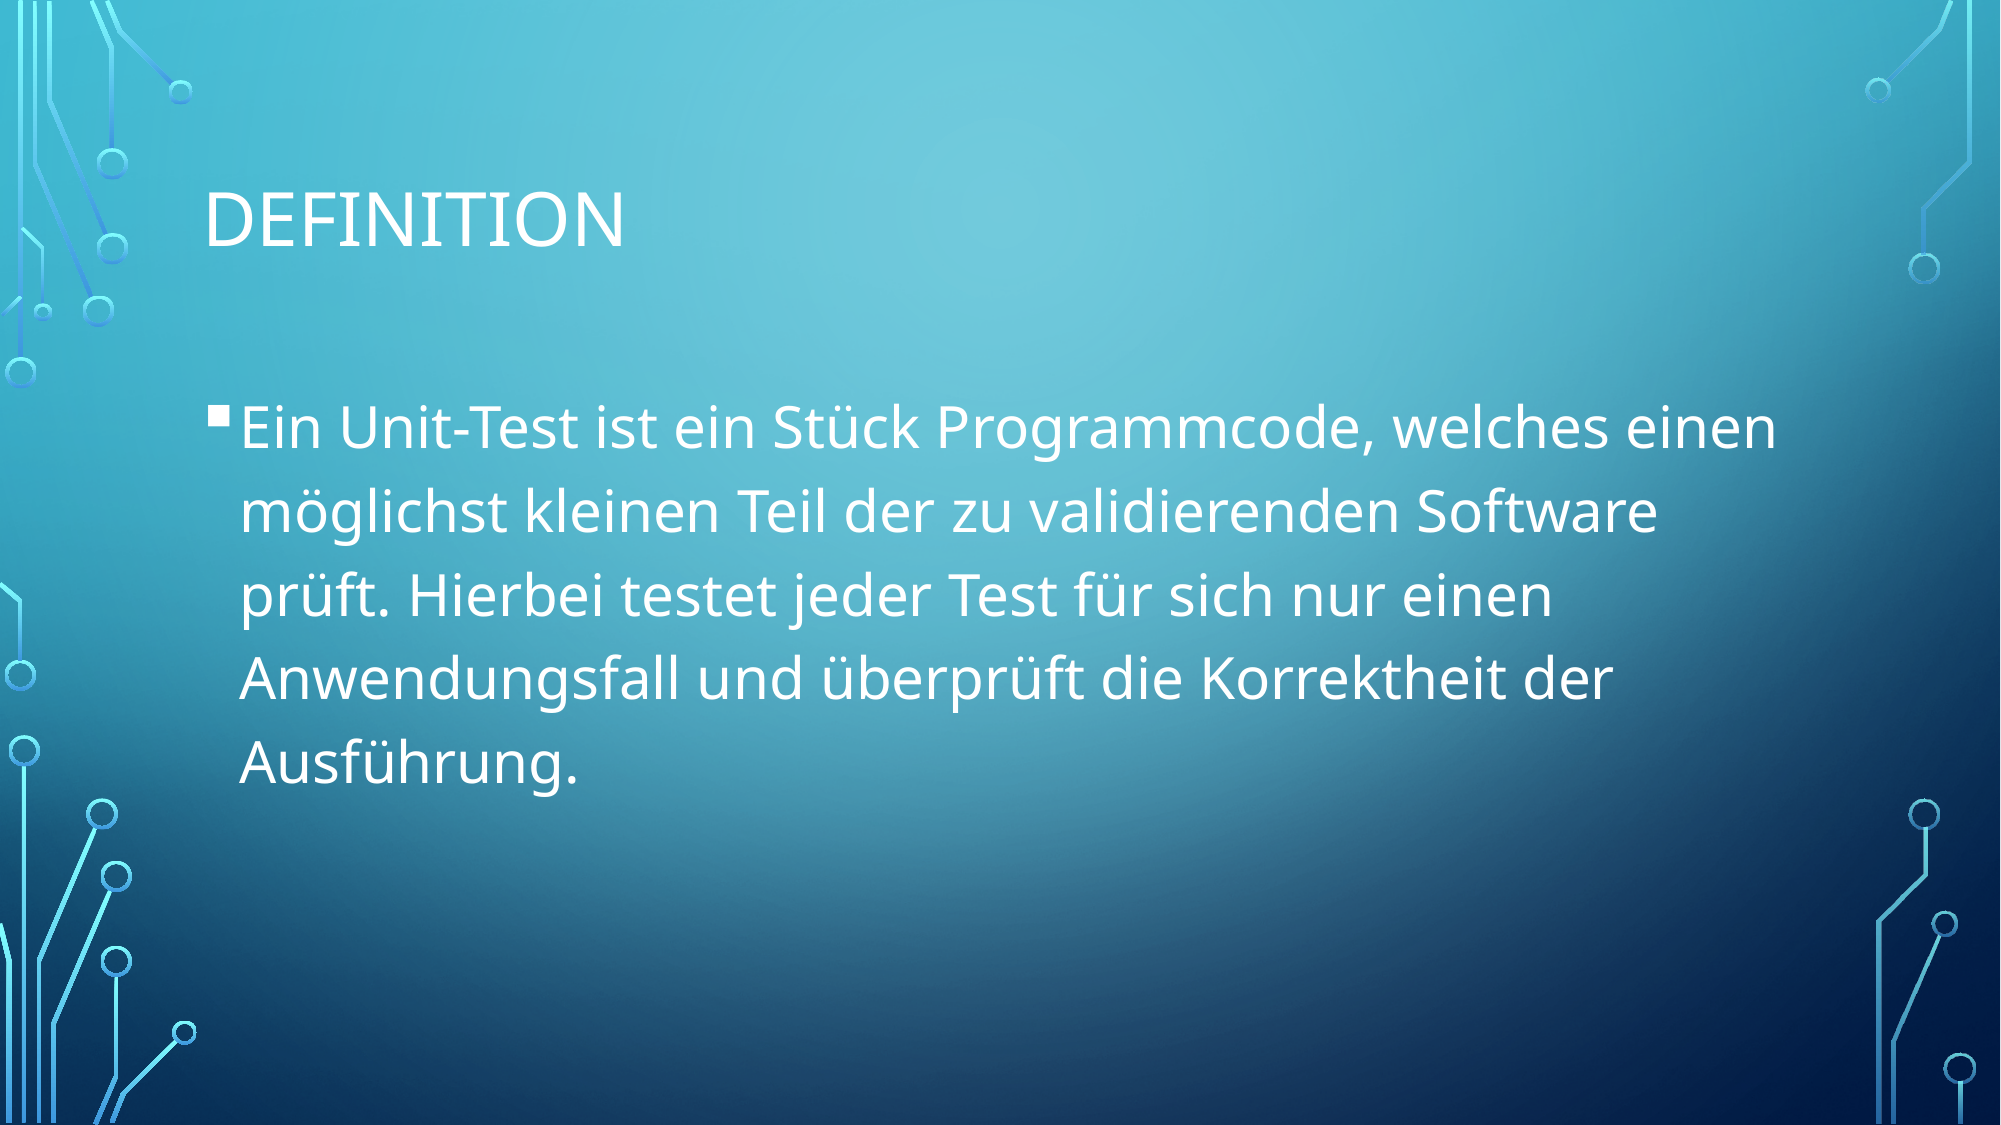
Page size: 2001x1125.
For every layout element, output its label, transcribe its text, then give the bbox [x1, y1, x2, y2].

title Definition [187, 101, 1813, 344]
list Ein Unit-Test ist ein Stück Programmcode, welches einen möglichst kleinen Teil der zu validierenden Software prüft. Hierbei testet jeder Test für sich nur einen Anwendungsfall und überprüft die Korrektheit der Ausführung. [187, 369, 1813, 950]
